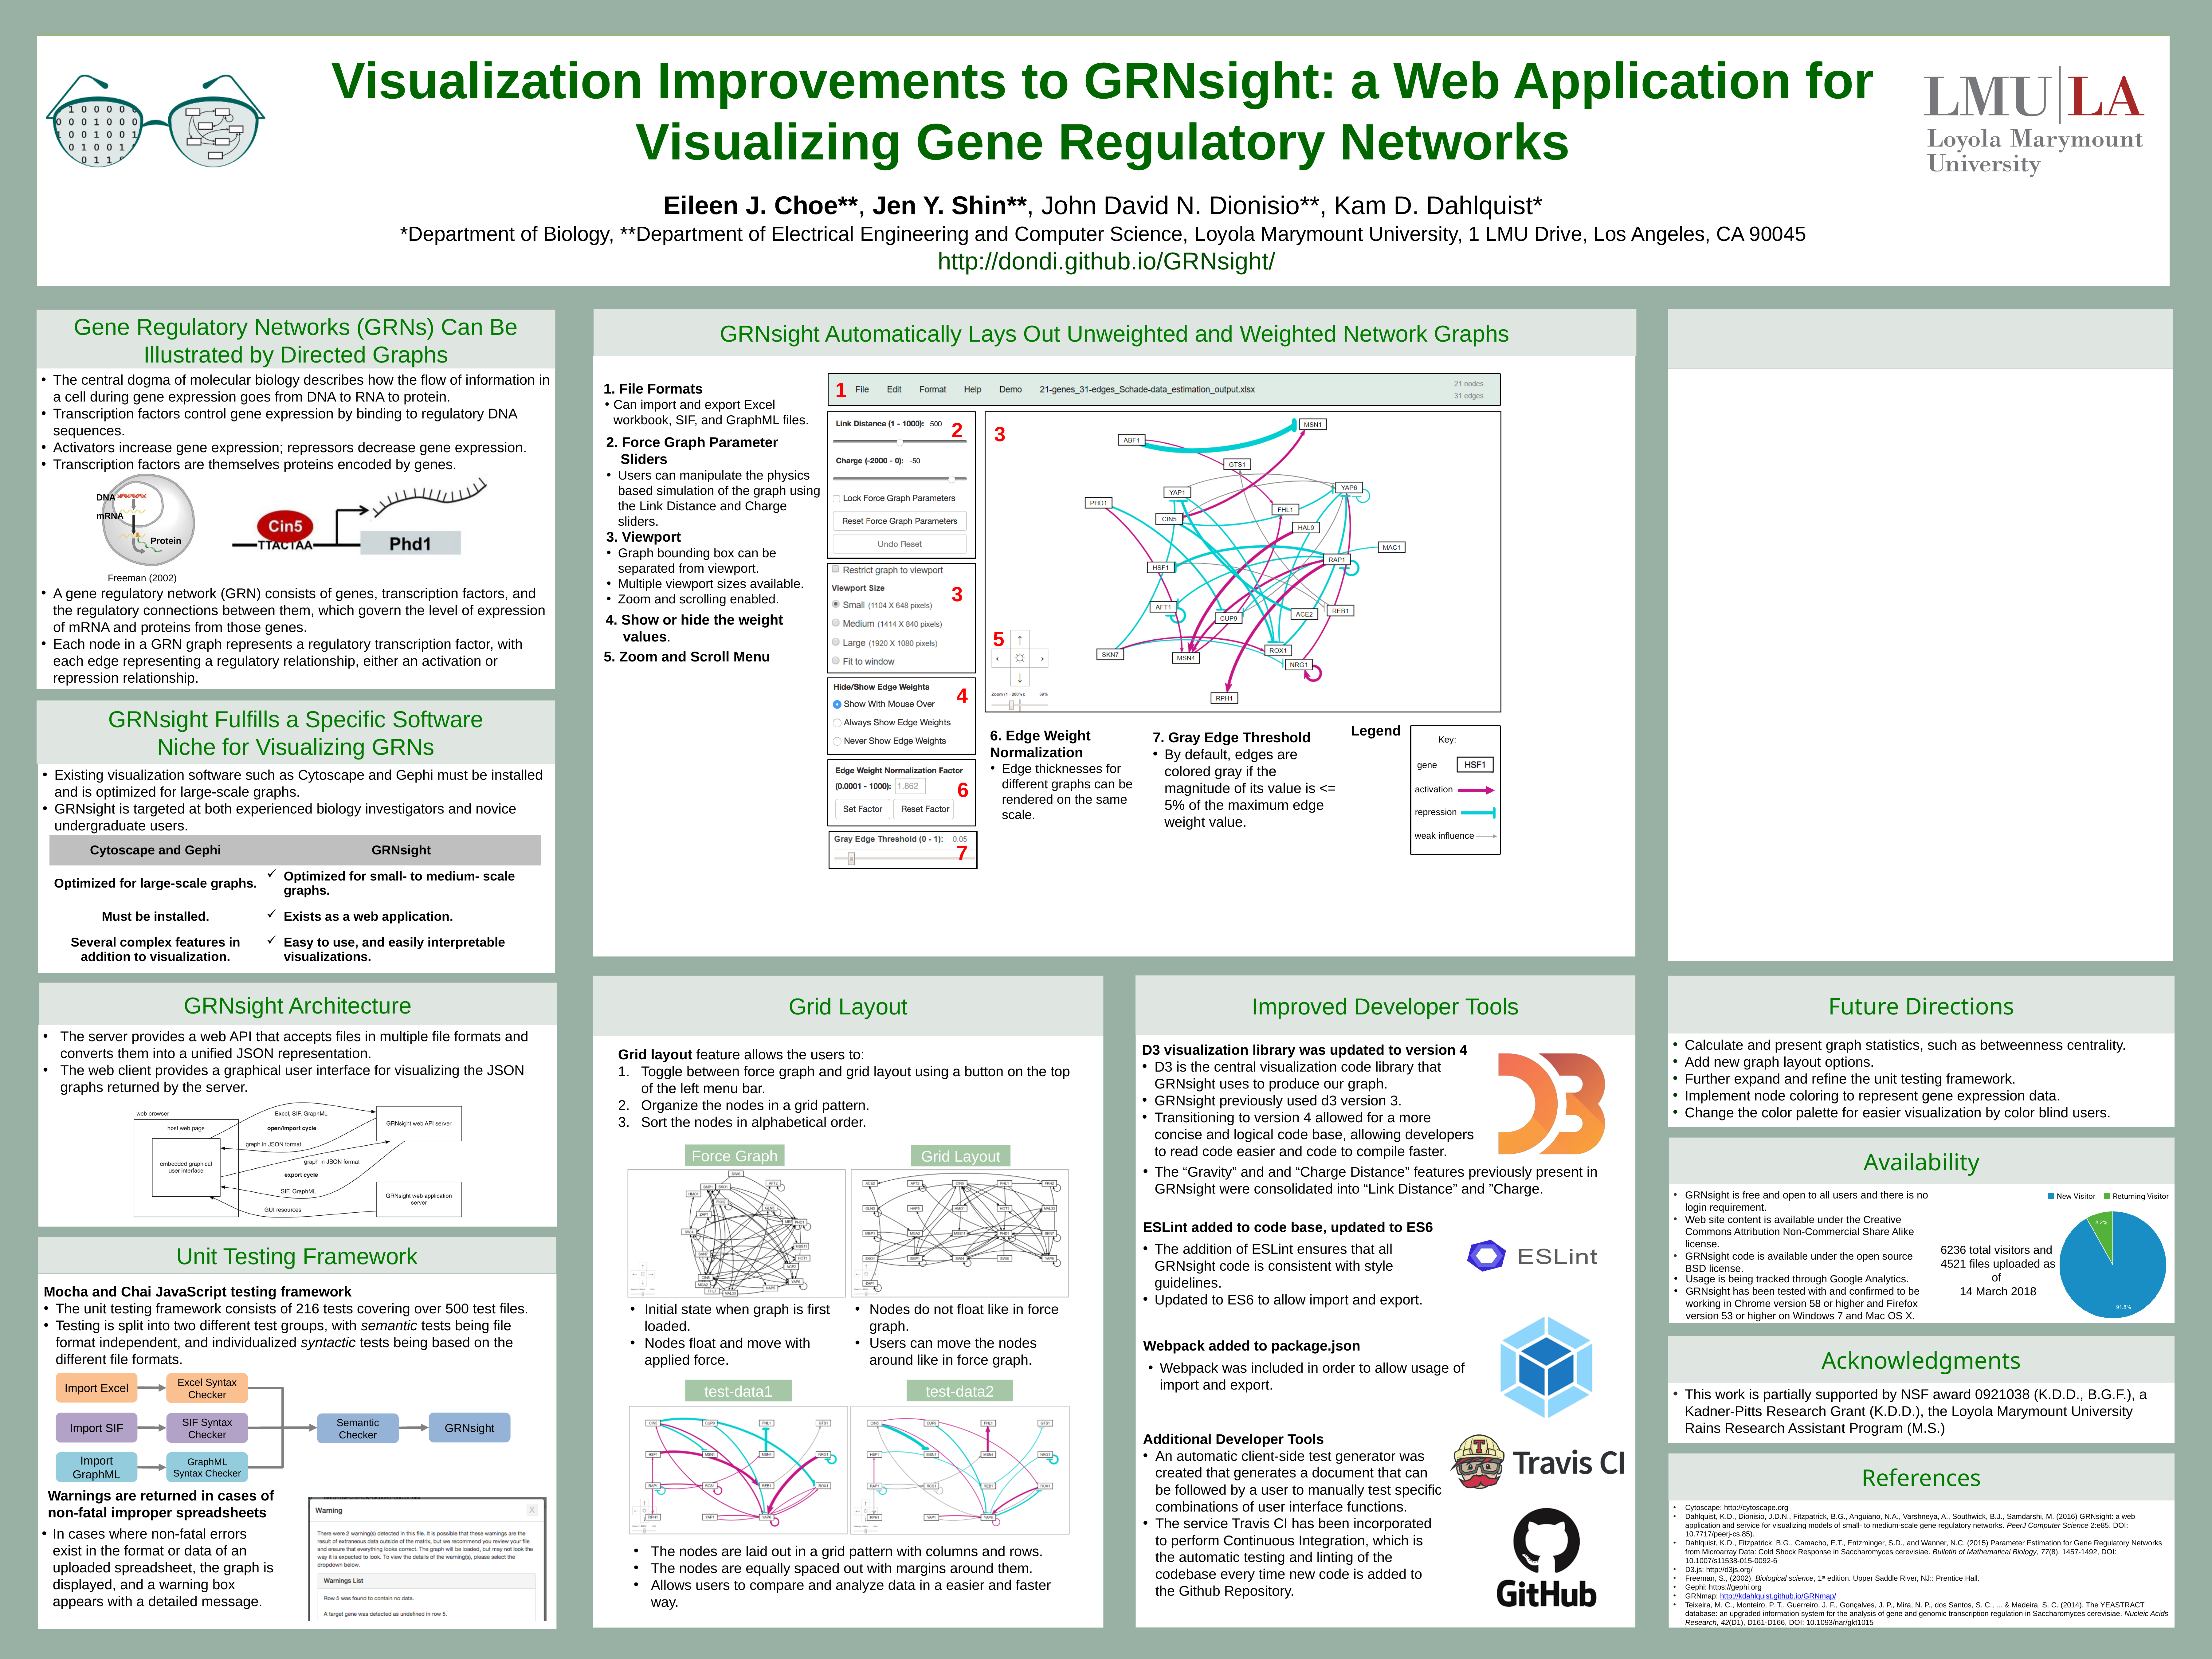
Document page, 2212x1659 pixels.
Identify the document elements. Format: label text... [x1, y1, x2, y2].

table_cell Several complex features in addition to visualization. [49, 932, 262, 967]
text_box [37, 1237, 557, 1629]
text_box Usage is being tracked through Google Analytics. GRNsight has been tested with and confirmed to be working in Chrome version 58 or higher and Firefox version 53 or higher on Windows 7 and Mac OS X. [1669, 1270, 1927, 1335]
picture [232, 474, 490, 570]
text_box The central dogma of molecular biology describes how the flow of information in a cell during gene expression goes from DNA to RNA to protein. Transcription factors control gene expression by binding to regulatory DNA sequences. Activators increase gene expression; repressors decrease gene expression. Transcription factors are themselves proteins encoded by genes. Freeman (2002) A gene regulatory network (GRN) consists of genes, transcription factors, and the regulatory connections between them, which govern the level of expression of mRNA and proteins from those genes. Each node in a GRN graph represents a regulatory transcription factor, with each edge representing a regulatory relationship, either an activation or repression relationship. [37, 370, 555, 689]
text_box 7. Gray Edge Threshold By default, edges are colored gray if the magnitude of its value is <= 5% of the maximum edge weight value. [1148, 726, 1347, 832]
table_cell Exists as a web application. [262, 901, 541, 932]
text_box . [593, 355, 1636, 957]
table_cell Optimized for small- to medium- scale graphs. [262, 865, 541, 901]
picture [828, 678, 975, 754]
table_header Cytoscape and Gephi [49, 835, 262, 865]
text_box The “Gravity” and and “Charge Distance” features previously present in GRNsight were consolidated into “Link Distance” and ”Charge. [1138, 1160, 1625, 1199]
text_box GRNsight is free and open to all users and there is no login requirement. Web site content is available under the Creative Commons Attribution Non-Commercial Share Alike license. GRNsight code is available under the open source BSD license. [1669, 1186, 1935, 1277]
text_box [629, 1379, 1070, 1613]
text_box Cytoscape: http://cytoscape.org Dahlquist, K.D., Dionisio, J.D.N., Fitzpatrick, B.G., Anguiano, N.A., Varshneya, A., Southwick, B.J., Samdarshi, M. (2016) GRNsight: a web application and service for visualizing models of small- to medium-scale gene regulatory networks. PeerJ Computer Science 2:e85. DOI: 10.7717/peerj-cs.85). Dahlquist, K.D., Fitzpatrick, B.G., Camacho, E.T., Entzminger, S.D., and Wanner, N.C. (2015) Parameter Estimation for Gene Regulatory Networks from Microarray Data: Cold Shock Response in Saccharomyces cerevisiae. Bulletin of Mathematical Biology, 77(8), 1457-1492, DOI: 10.1007/s11538-015-0092-6 D3.js: http://d3js.org/ Freeman, S., (2002). Biological science, 1st edition. Upper Saddle River, NJ:: Prentice Hall. Gephi: https://gephi.org GRNmap: http://kdahlquist.github.io/GRNmap/ Teixeira, M. C., Monteiro, P. T., Guerreiro, J. F., Gonçalves, J. P., Mira, N. P., dos Santos, S. C., ... & Madeira, S. C. (2014). The YEASTRACT database: an upgraded information system for the analysis of gene and genomic transcription regulation in Saccharomyces cerevisiae. Nucleic Acids Research, 42(D1), D161-D166, DOI: 10.1093/nar/gkt1015 [1669, 1500, 2175, 1628]
picture [828, 374, 1500, 406]
text_box s [1668, 368, 2174, 961]
text_box Improved Developer Tools [1135, 975, 1636, 1034]
text_box ESLint added to code base, updated to ES6 [1138, 1215, 1438, 1237]
text_box Webpack was included in order to allow usage of import and export. [1143, 1356, 1474, 1395]
text_box [1668, 1184, 2175, 1324]
text_box 6. Edge Weight Normalization Edge thicknesses for different graphs can be rendered on the same scale. [985, 724, 1139, 824]
picture [985, 412, 1500, 712]
picture [1449, 1308, 1624, 1607]
text_box Legend [1346, 719, 1439, 758]
picture [45, 56, 267, 187]
picture [828, 760, 975, 826]
text_box Grid layout feature allows the users to: Toggle between force graph and grid layout using a button on the top of the left menu bar. Organize the nodes in a grid pattern. Sort the nodes in alphabetical order. [614, 1043, 1088, 1132]
text_box 3. Viewport Graph bounding box can be separated from viewport. Multiple viewport sizes available. Zoom and scrolling enabled. [602, 525, 826, 609]
table_header GRNsight [262, 835, 541, 865]
picture [1439, 1215, 1624, 1299]
picture [1924, 66, 2144, 177]
text_box Grid Layout [593, 975, 1104, 1035]
table_cell Easy to use, and easily interpretable visualizations. [262, 932, 541, 967]
picture [1488, 1040, 1616, 1168]
text_box D3 visualization library was updated to version 4 D3 is the central visualization code library that GRNsight uses to produce our graph. GRNsight previously used d3 version 3. Transitioning to version 4 allowed for a more concise and logical code base, allowing developers to read code easier and code to compile faster. [1137, 1038, 1480, 1161]
picture [829, 831, 977, 869]
text_box GRNsight Fulfills a Specific Software Niche for Visualizing GRNs [37, 700, 555, 764]
text_box This work is partially supported by NSF award 0921038 (K.D.D., B.G.F.), a Kadner-Pitts Research Grant (K.D.D.), the Loyola Marymount University Rains Research Assistant Program (M.S.) [1668, 1382, 2175, 1443]
text_box Gene Regulatory Networks (GRNs) Can Be Illustrated by Directed Graphs [37, 309, 555, 370]
text_box Additional Developer Tools An automatic client-side test generator was created that generates a document that can be followed by a user to manually test specific combinations of user interface functions. The service Travis CI has been incorporated to perform Continuous Integration, which is the automatic testing and linting of the codebase every time new code is added to the Github Repository. [1138, 1427, 1449, 1601]
text_box Visualization Improvements to GRNsight: a Web Application for Visualizing Gene Regulatory Networks Eileen J. Choe**, Jen Y. Shin**, John David N. Dionisio**, Kam D. Dahlquist* *Department of Biology, **Department of Electrical Engineering and Computer Science, Loyola Marymount University, 1 LMU Drive, Los Angeles, CA 90045 http://dondi.github.io/GRNsight/ [37, 35, 2170, 286]
text_box Future Directions [1668, 975, 2175, 1033]
text_box Webpack added to package.json [1139, 1334, 1449, 1356]
table_cell Must be installed. [49, 901, 262, 932]
text_box 5. Zoom and Scroll Menu [599, 645, 822, 667]
text_box s [1135, 1034, 1636, 1628]
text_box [625, 1144, 1069, 1371]
text_box 2. Force Graph Parameter Sliders Users can manipulate the physics based simulation of the graph using the Link Distance and Charge sliders. [602, 431, 826, 525]
text_box References [1668, 1453, 2175, 1501]
text_box The addition of ESLint ensures that all GRNsight code is consistent with style guidelines. Updated to ES6 to allow import and export. [1138, 1237, 1449, 1310]
text_box 6236 total visitors and 4521 files uploaded as of 14 March 2018 [1935, 1240, 2041, 1300]
picture [828, 564, 975, 673]
text_box 4. Show or hide the weight values. [601, 608, 822, 647]
text_box Acknowledgments [1668, 1336, 2175, 1382]
picture [828, 412, 975, 558]
text_box [1668, 309, 2173, 368]
table_cell Optimized for large-scale graphs. [49, 865, 262, 901]
text_box GRNsight Automatically Lays Out Unweighted and Weighted Network Graphs [594, 309, 1637, 356]
picture [2042, 1185, 2174, 1323]
text_box 4 [977, 680, 978, 709]
picture [84, 472, 200, 568]
text_box Calculate and present graph statistics, such as betweenness centrality. Add new graph layout options. Further expand and refine the unit testing framework. Implement node coloring to represent gene expression data. Change the color palette for easier visualization by color blind users. [1668, 1033, 2175, 1127]
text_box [38, 982, 557, 1227]
text_box Existing visualization software such as Cytoscape and Gephi must be installed and is optimized for large-scale graphs. GRNsight is targeted at both experienced biology investigators and novice undergraduate users. [38, 764, 555, 973]
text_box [1410, 726, 1500, 854]
text_box s [593, 1035, 1104, 1628]
text_box 1. File Formats Can import and export Excel workbook, SIF, and GraphML files. [599, 377, 826, 429]
text_box [1272, 373, 1501, 375]
text_box Availability [1669, 1137, 2175, 1184]
